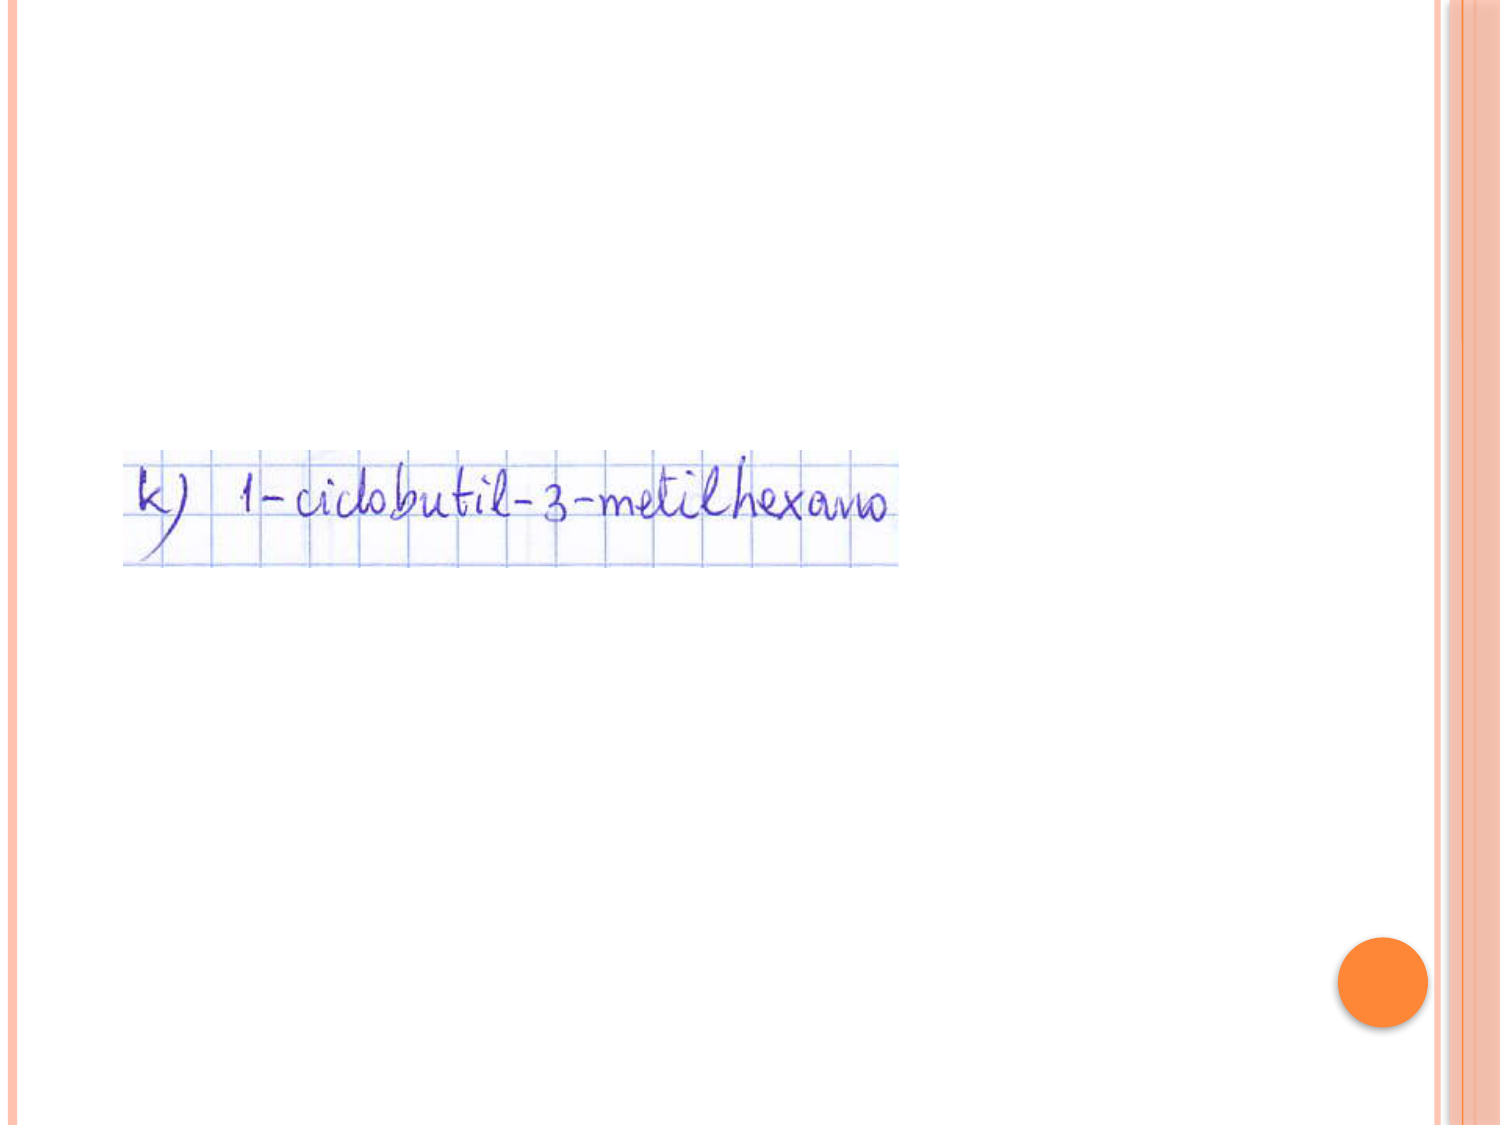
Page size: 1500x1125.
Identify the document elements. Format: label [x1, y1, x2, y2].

picture [123, 449, 900, 569]
